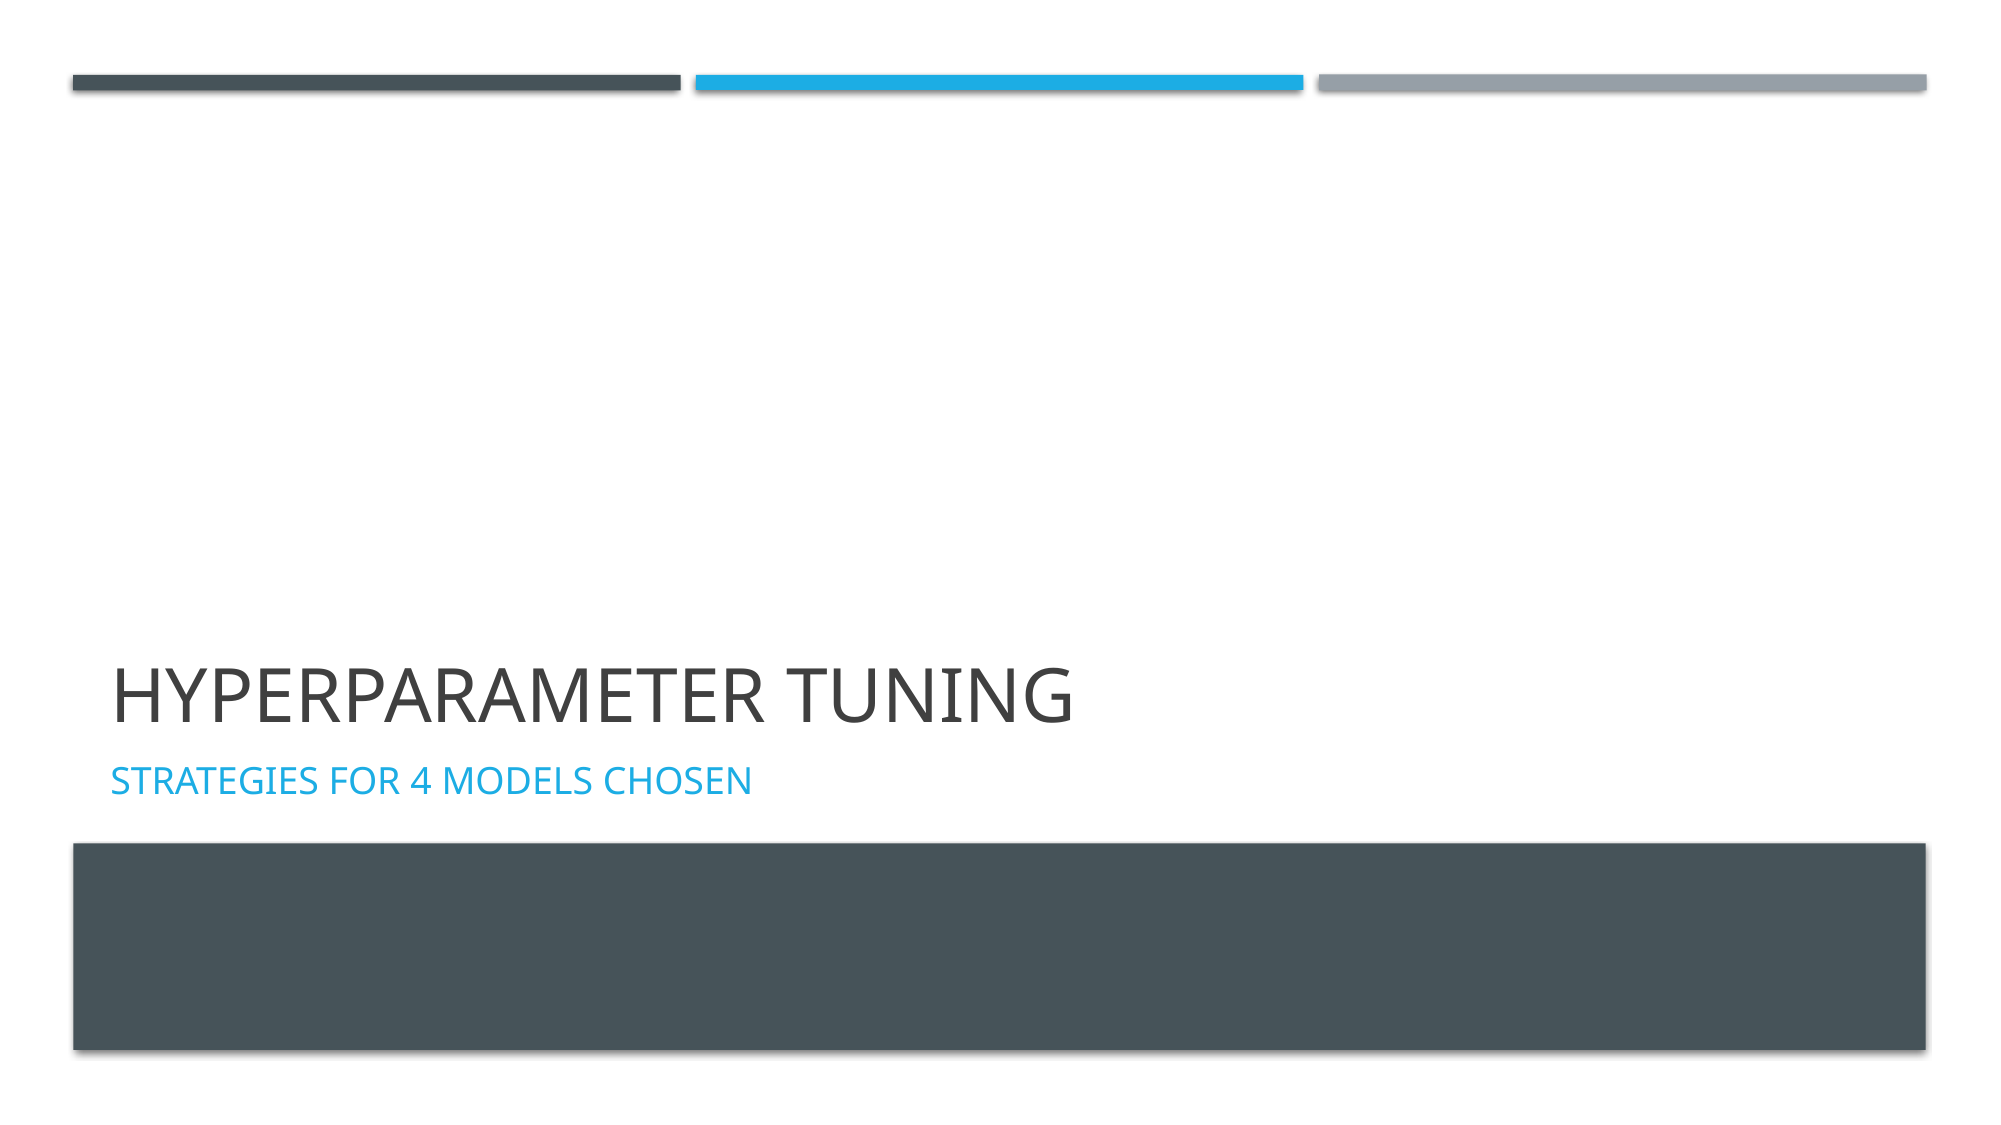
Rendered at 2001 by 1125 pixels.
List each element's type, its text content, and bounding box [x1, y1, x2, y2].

list Strategies for 4 models chosen [95, 744, 1905, 844]
title Hyperparameter tuning [95, 392, 1905, 744]
